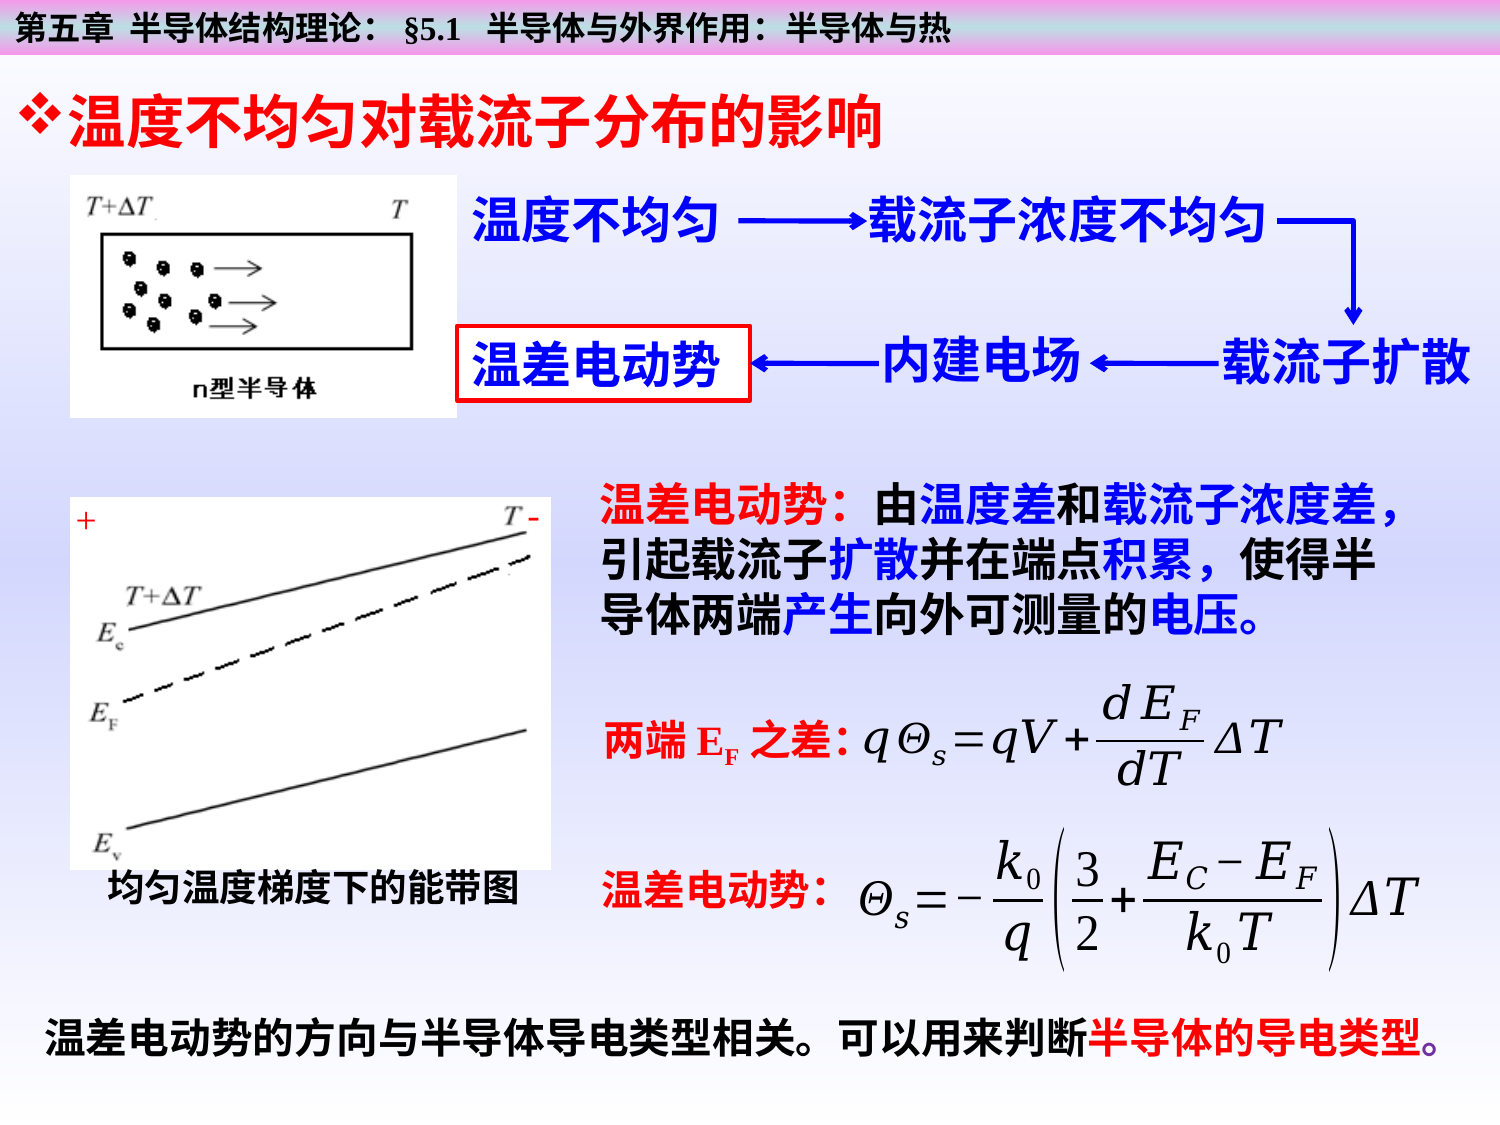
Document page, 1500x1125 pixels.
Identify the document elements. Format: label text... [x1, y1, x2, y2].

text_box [866, 321, 1201, 398]
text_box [586, 824, 1424, 977]
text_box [456, 325, 880, 402]
picture [70, 175, 458, 419]
text_box 温差电动势的方向与半导体导电类型相关。可以用来判断半导体的导电类型。 [29, 1004, 1477, 1070]
text_box 温度不均匀 [461, 180, 737, 256]
text_box 第五章 半导体结构理论：§5.1 半导体与外界作用：半导体与热 [0, 0, 1500, 55]
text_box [738, 180, 1287, 257]
text_box 温差电动势：由温度差和载流子浓度差，引起载流子扩散并在端点积累，使得半导体两端产生向外可测量的电压。 [584, 467, 1424, 648]
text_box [58, 482, 551, 918]
text_box 温度不均匀对载流子分布的影响 [0, 78, 999, 163]
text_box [1206, 220, 1500, 399]
text_box 两端EF之差： [588, 706, 918, 778]
